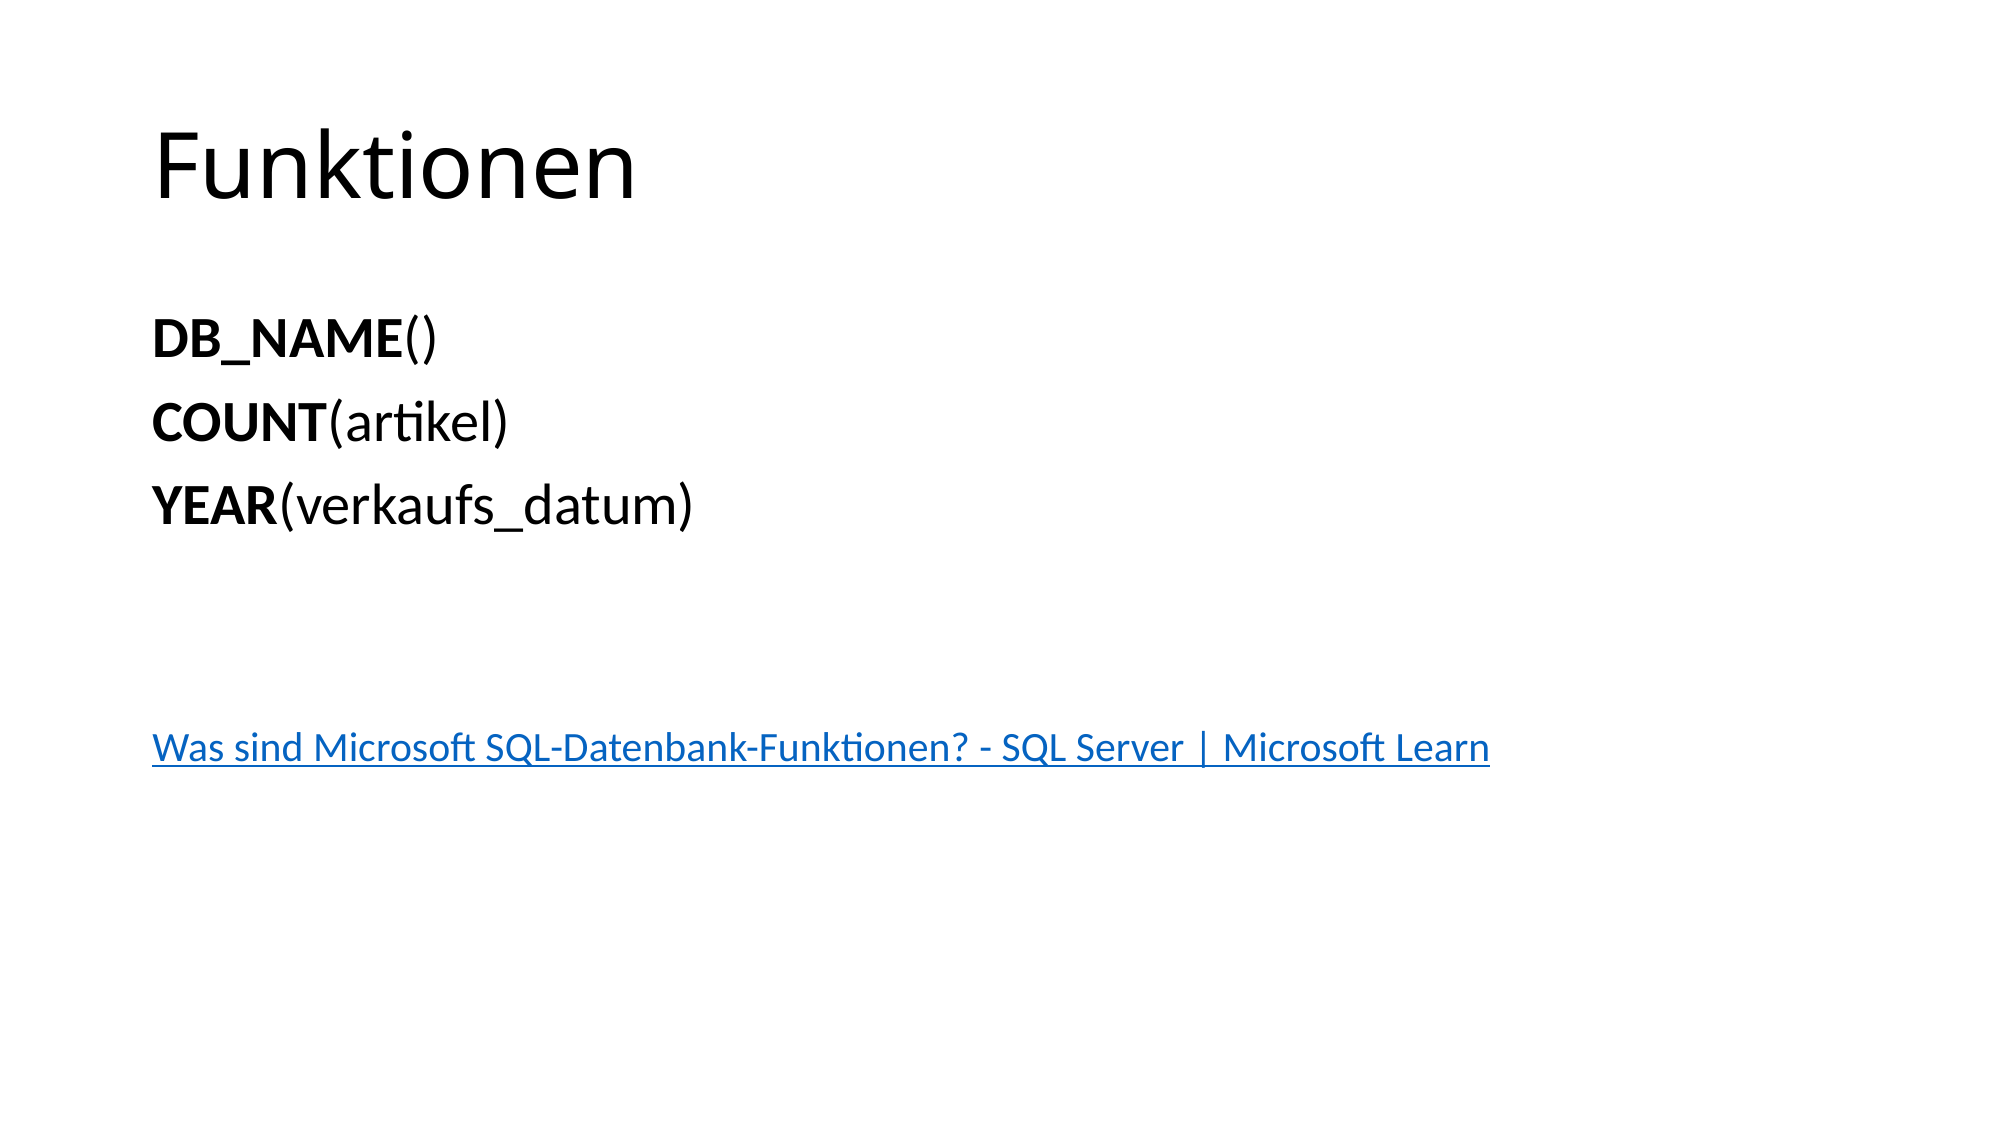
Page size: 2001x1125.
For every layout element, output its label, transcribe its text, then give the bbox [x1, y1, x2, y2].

list DB_NAME() COUNT(artikel) YEAR(verkaufs_datum) Was sind Microsoft SQL-Datenbank-Funktionen? - SQL Server | Microsoft Learn [137, 299, 1863, 1014]
title Funktionen [137, 59, 1863, 278]
